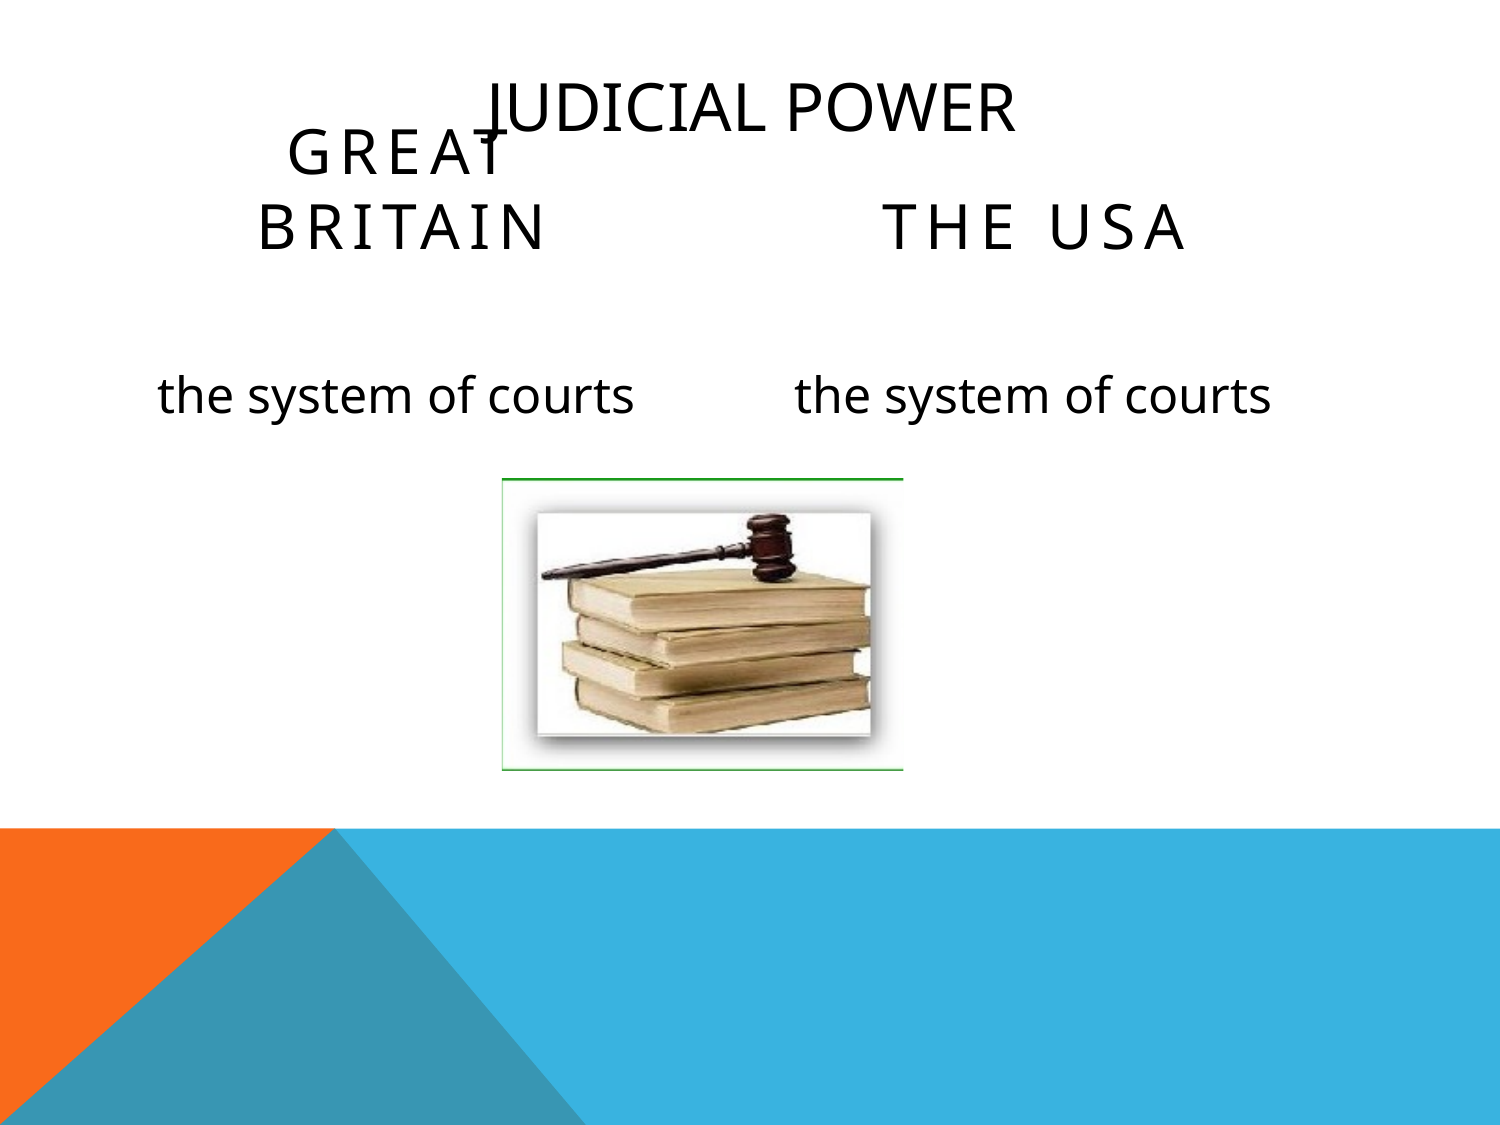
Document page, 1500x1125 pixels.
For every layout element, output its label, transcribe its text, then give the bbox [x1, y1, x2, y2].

title judicial power [135, 60, 1369, 150]
list the system of courts [134, 279, 660, 790]
picture [501, 478, 904, 772]
list the system of courts [771, 279, 1296, 790]
list The usa [771, 179, 1296, 270]
list Great britain [123, 179, 680, 270]
